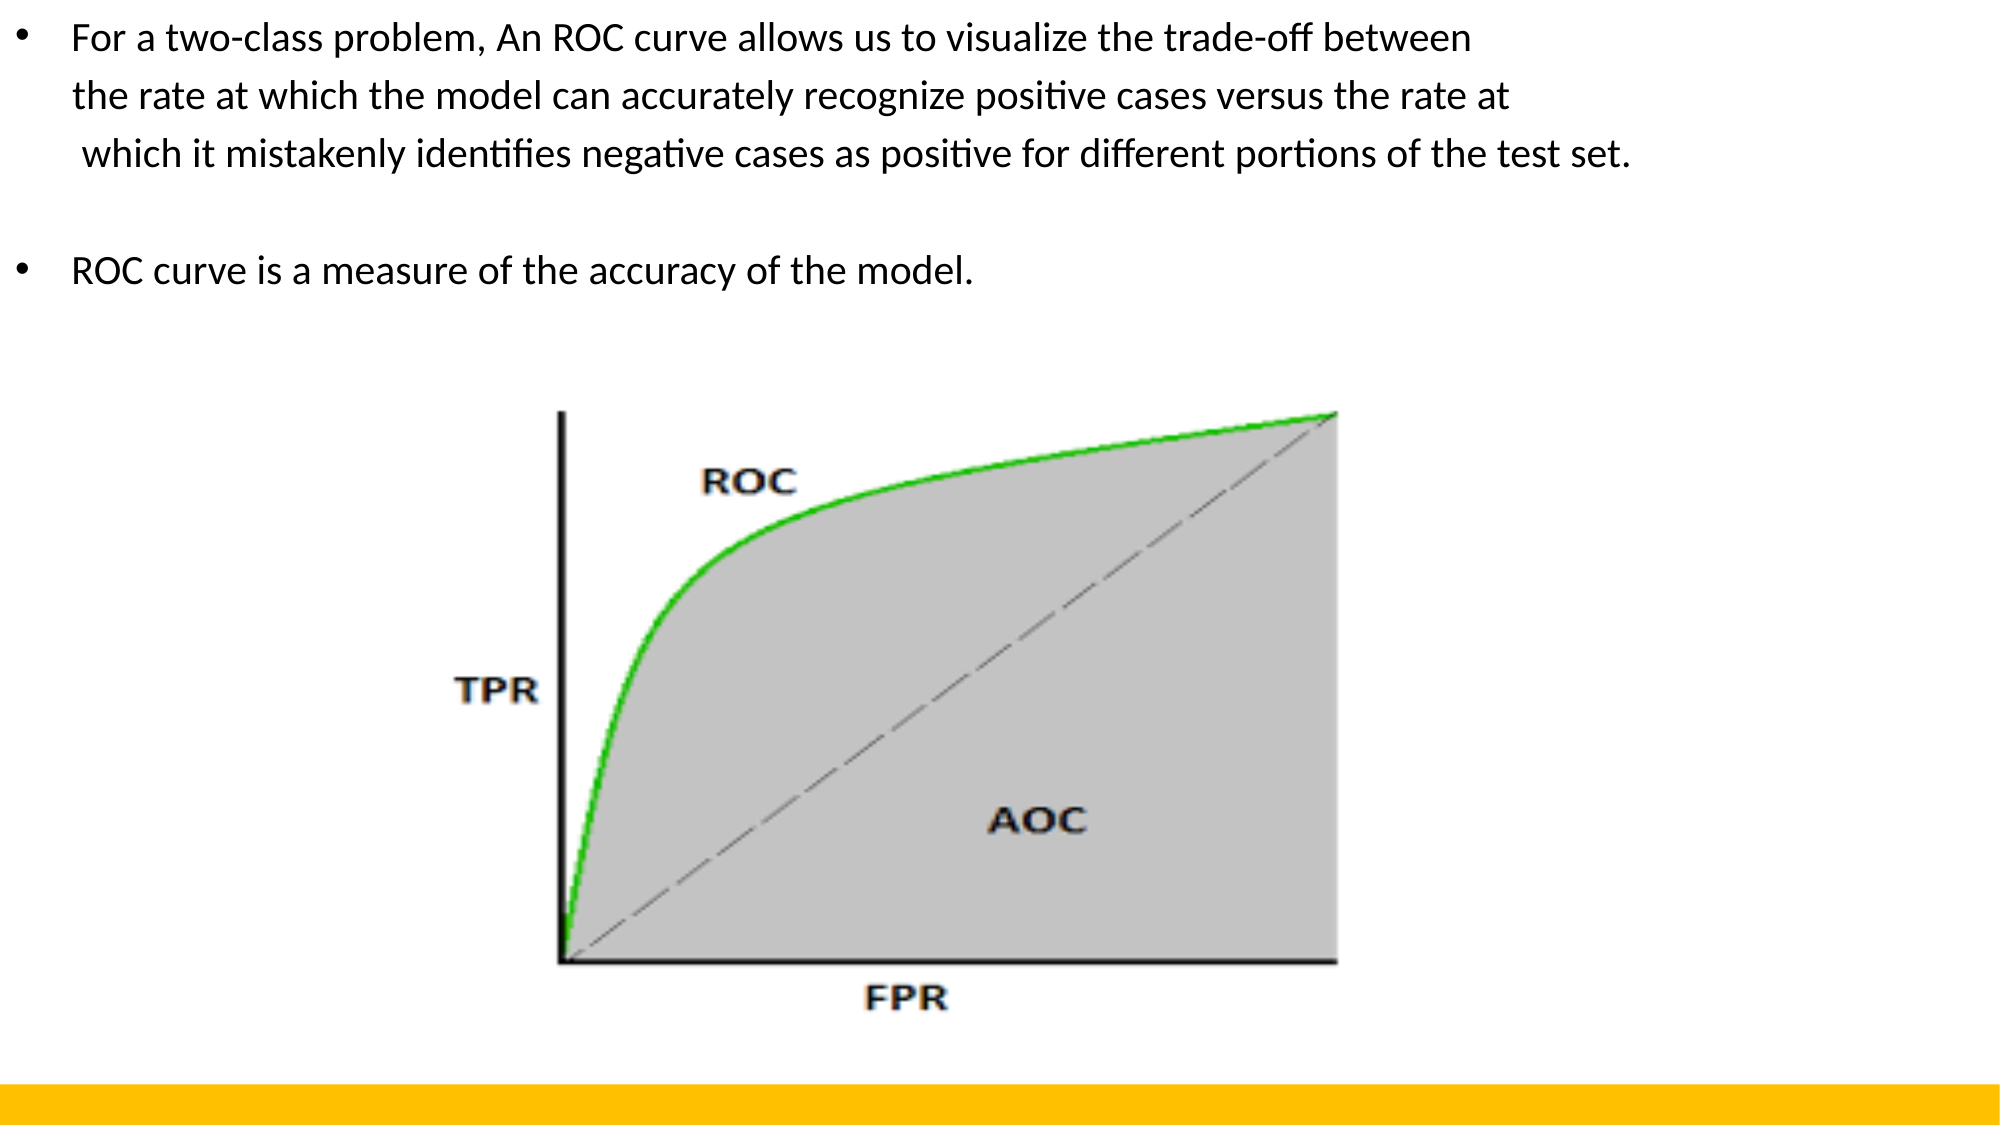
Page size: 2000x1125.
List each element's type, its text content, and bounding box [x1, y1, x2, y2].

picture [432, 385, 1367, 1036]
list For a two-class problem, An ROC curve allows us to visualize the trade-off between the rate at which the model can accurately recognize positive cases versus the rate at which it mistakenly identifies negative cases as positive for different portions of the test set. ROC curve is a measure of the accuracy of the model. [0, 1, 1891, 913]
